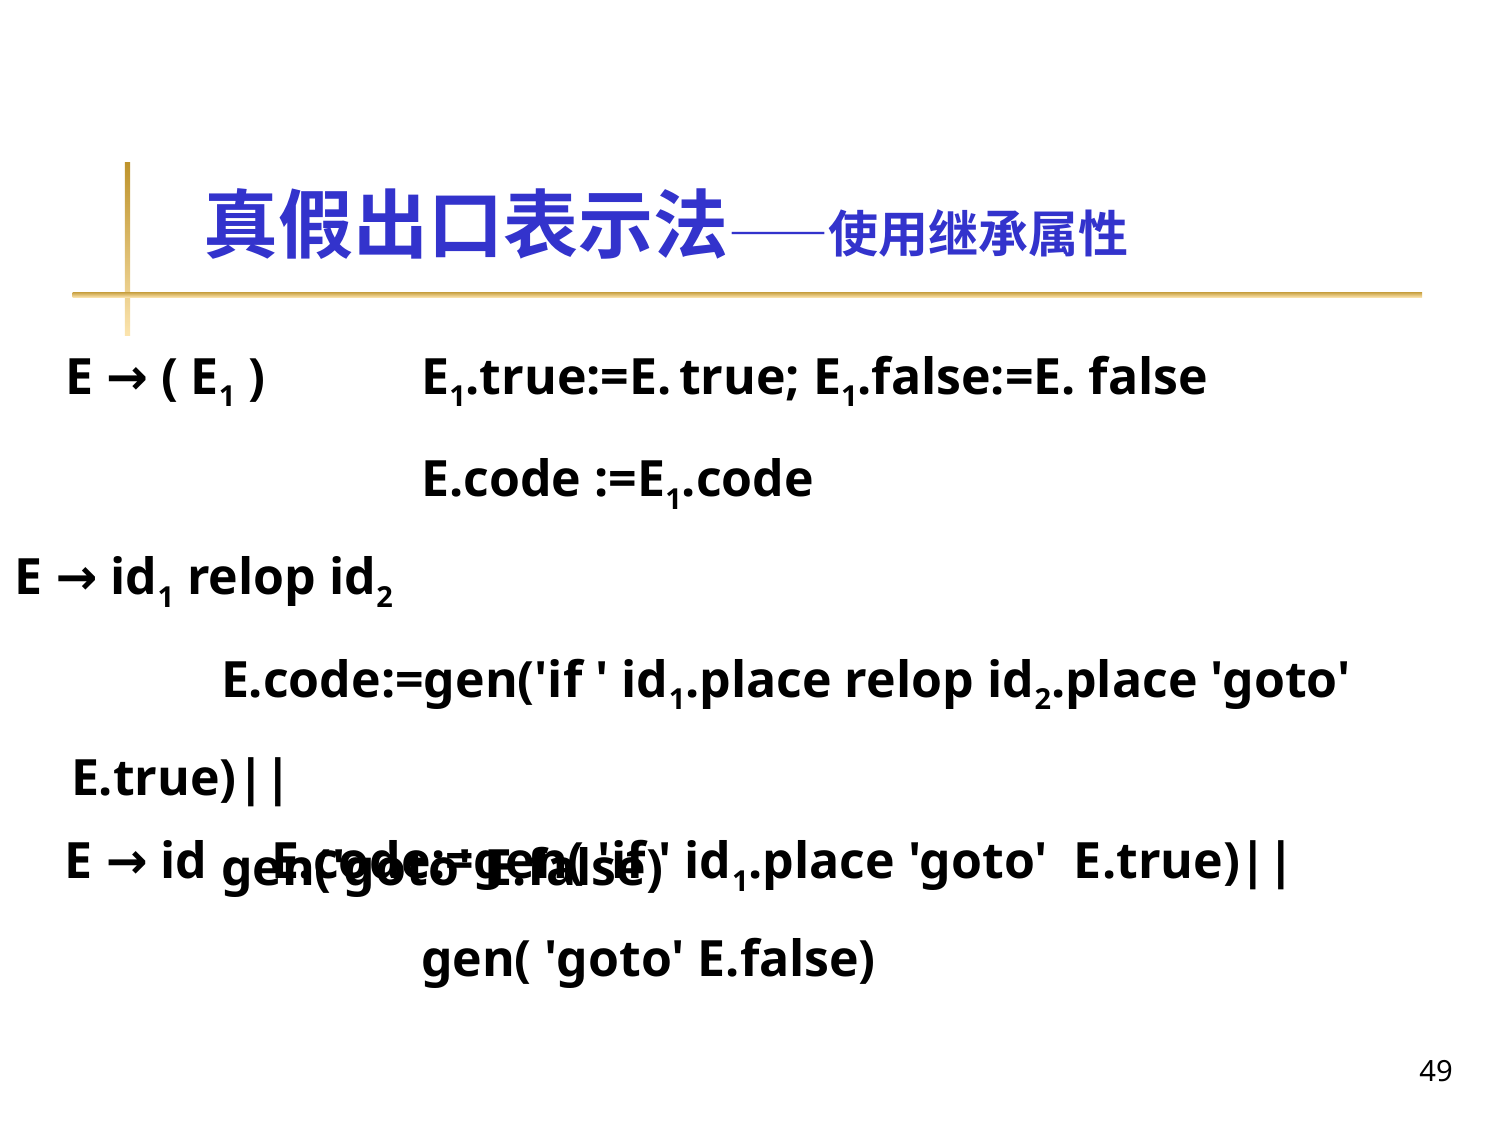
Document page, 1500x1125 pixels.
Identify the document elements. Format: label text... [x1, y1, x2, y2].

list E → ( E1 ) E1.true:=E. true; E1.false:=E. false E.code :=E1.code [50, 302, 1459, 503]
title 真假出口表示法——使用继承属性 [188, 149, 1270, 275]
text_box E → id E.code:=gen( 'if ' id1.place 'goto' E.true)|| gen( 'goto' E.false) [49, 786, 1475, 988]
text_box E → id1 relop id2 E.code:=gen('if ' id1.place relop id2.place 'goto' E.true)|| gen('goto' E.false) [0, 503, 1475, 787]
slide_number 49 [1154, 1023, 1468, 1100]
